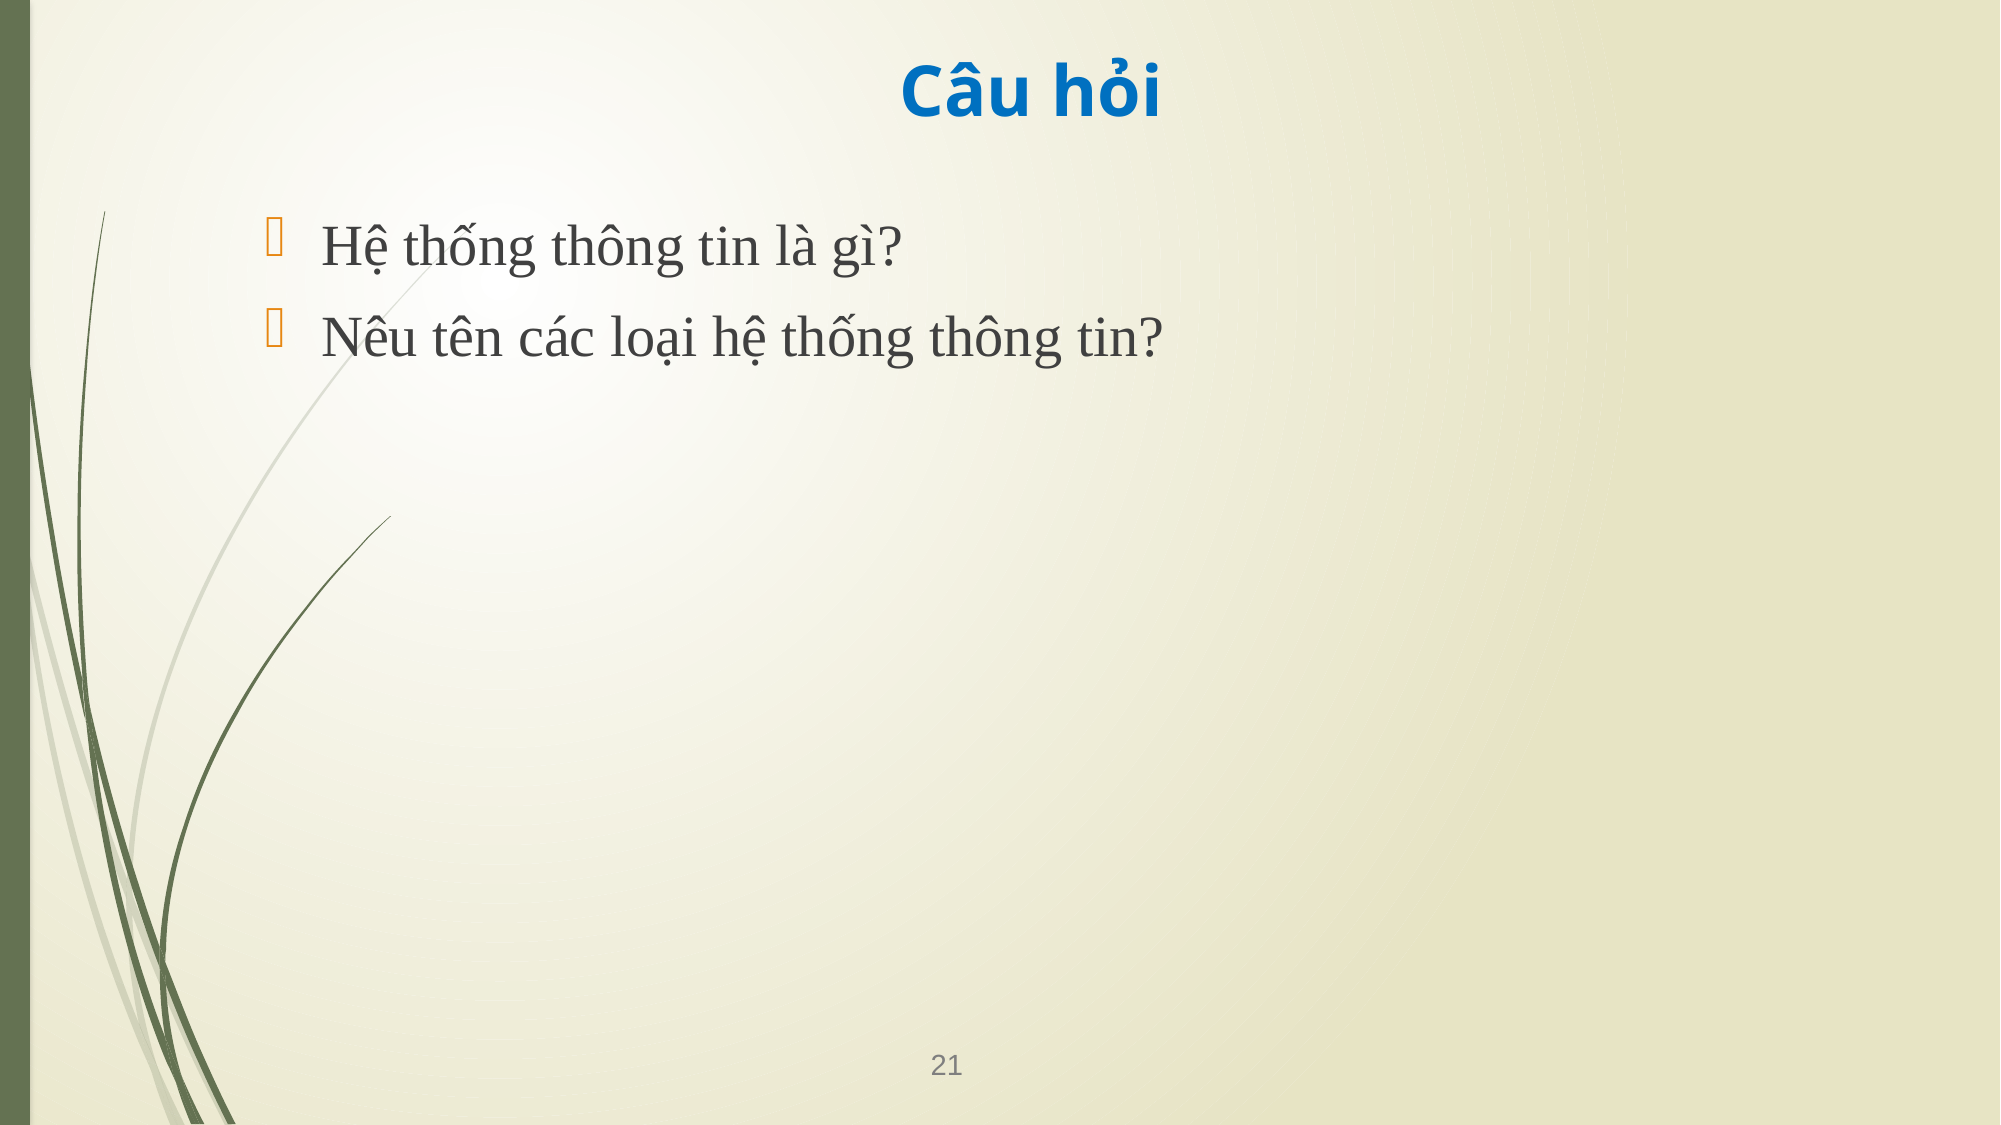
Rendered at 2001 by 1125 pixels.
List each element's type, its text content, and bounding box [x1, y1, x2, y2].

slide_number 21 [915, 1039, 1044, 1099]
list Hệ thống thông tin là gì? Nêu tên các loại hệ thống thông tin? [249, 200, 1789, 1013]
title Câu hỏi [237, 38, 1825, 139]
